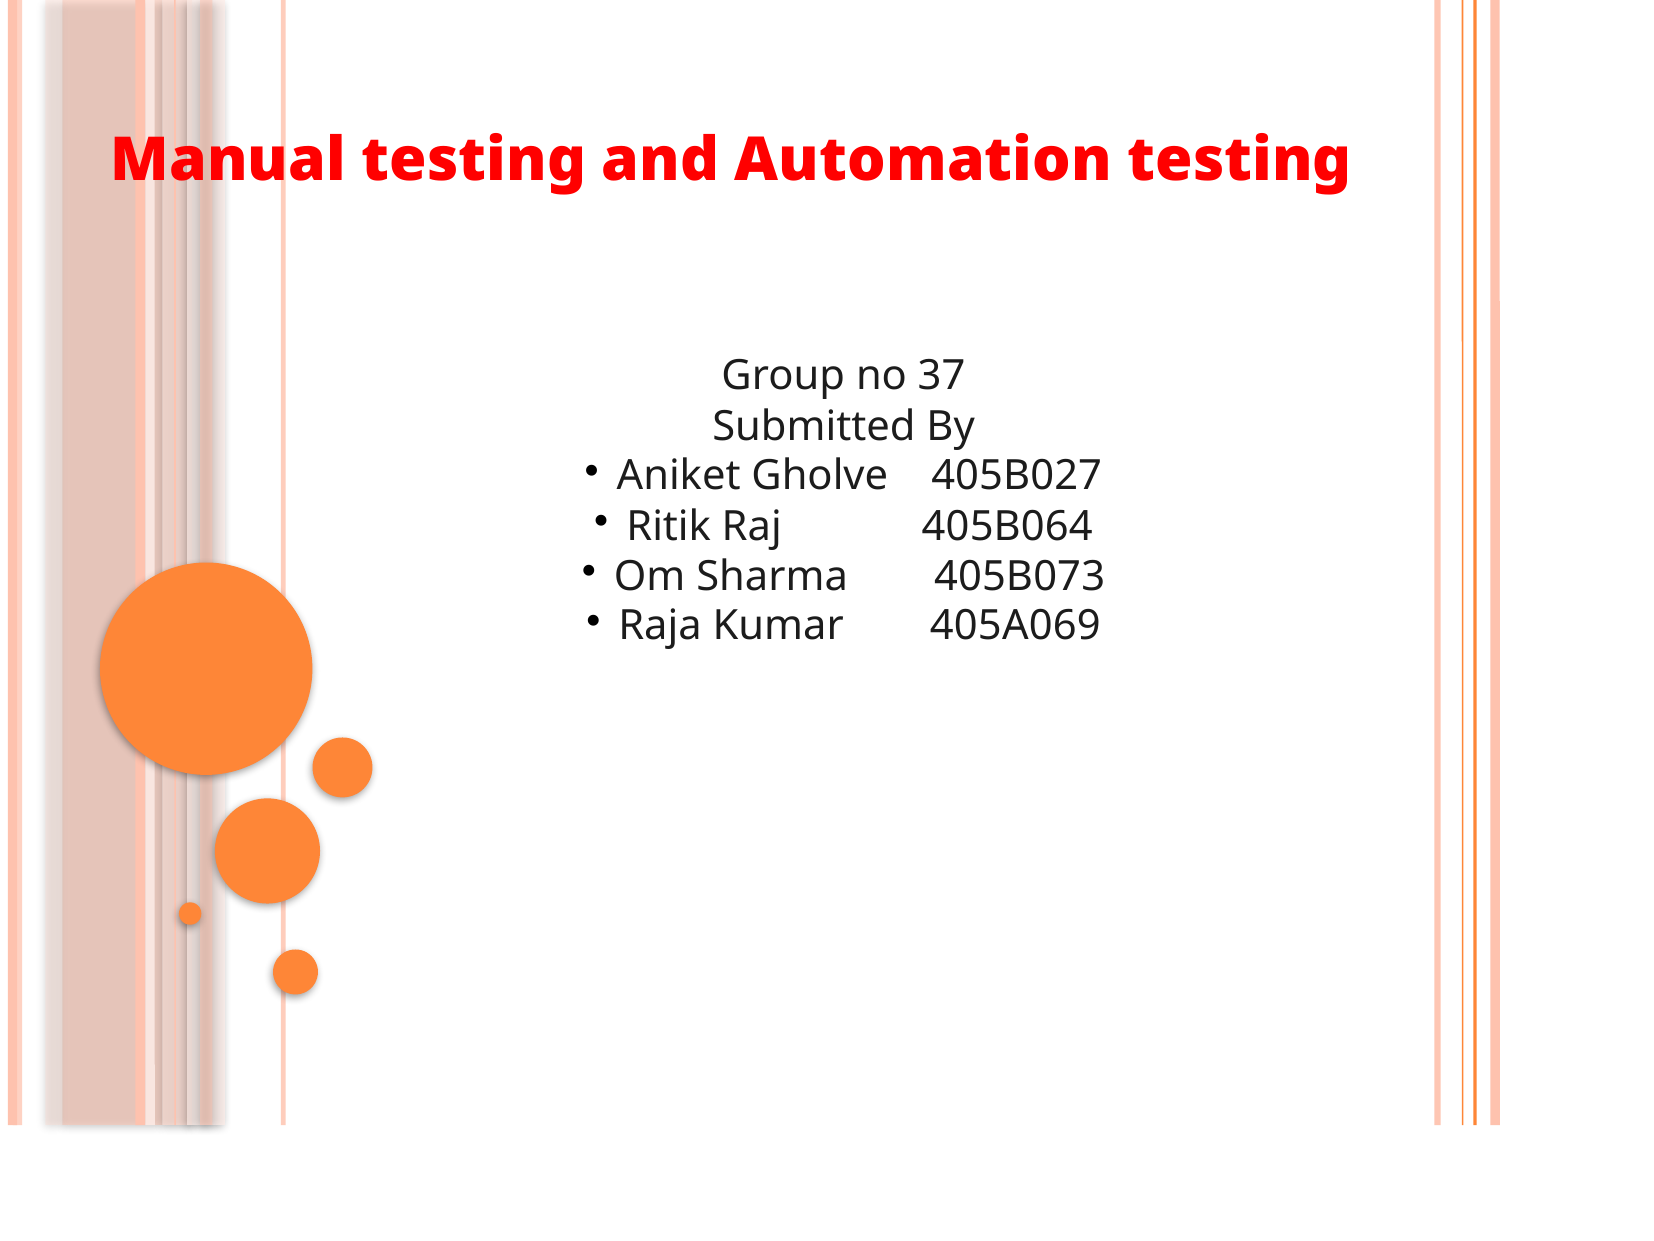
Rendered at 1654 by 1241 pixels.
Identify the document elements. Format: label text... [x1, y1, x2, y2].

text_box Group no 37 Submitted By Aniket Gholve 405B027 Ritik Raj 405B064 Om Sharma 405B073 Raja Kumar 405A069 [160, 348, 1527, 724]
text_box Manual testing and Automation testing [110, 58, 1504, 193]
